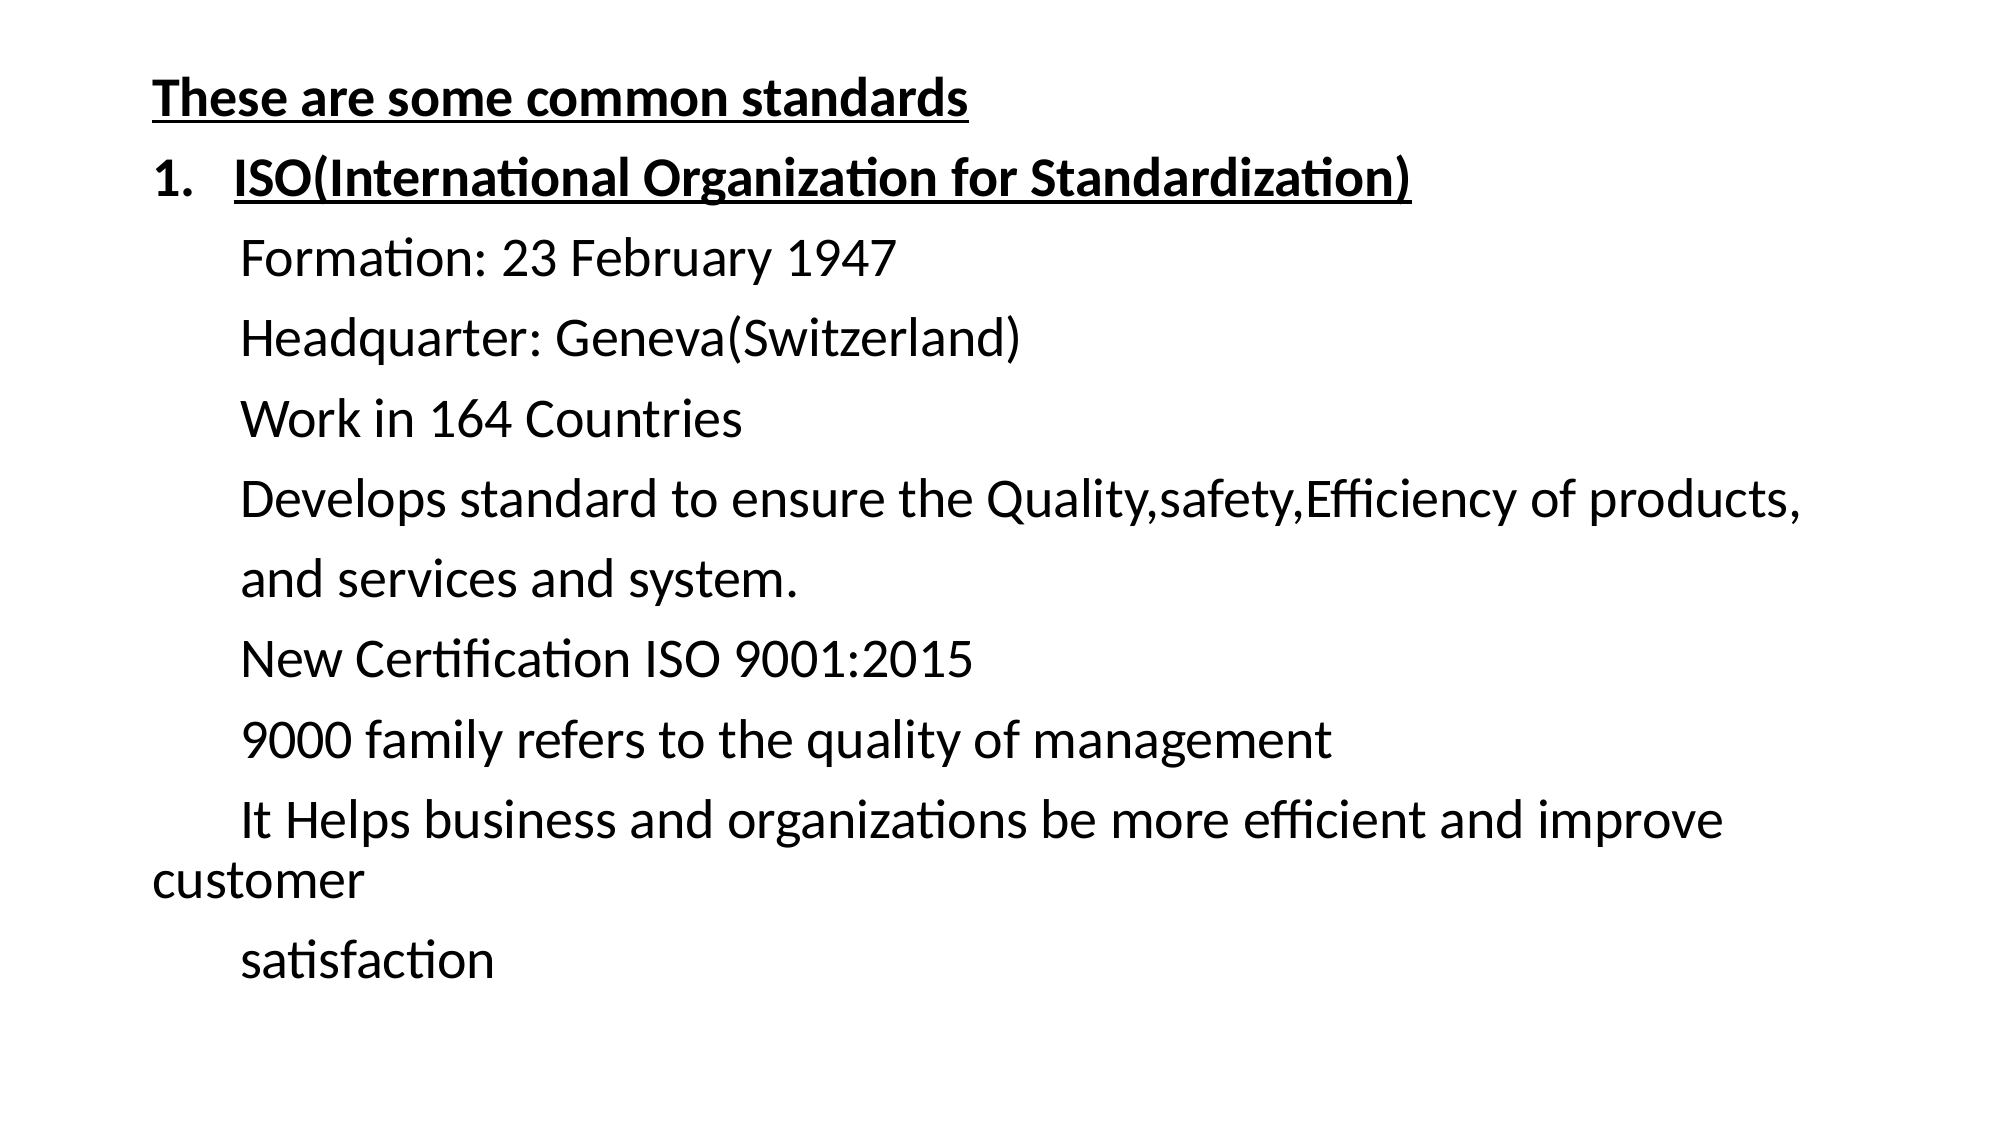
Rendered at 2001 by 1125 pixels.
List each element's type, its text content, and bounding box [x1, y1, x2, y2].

list These are some common standards ISO(International Organization for Standardization) Formation: 23 February 1947 Headquarter: Geneva(Switzerland) Work in 164 Countries Develops standard to ensure the Quality,safety,Efficiency of products, and services and system. New Certification ISO 9001:2015 9000 family refers to the quality of management It Helps business and organizations be more efficient and improve customer satisfaction [137, 60, 1863, 1014]
